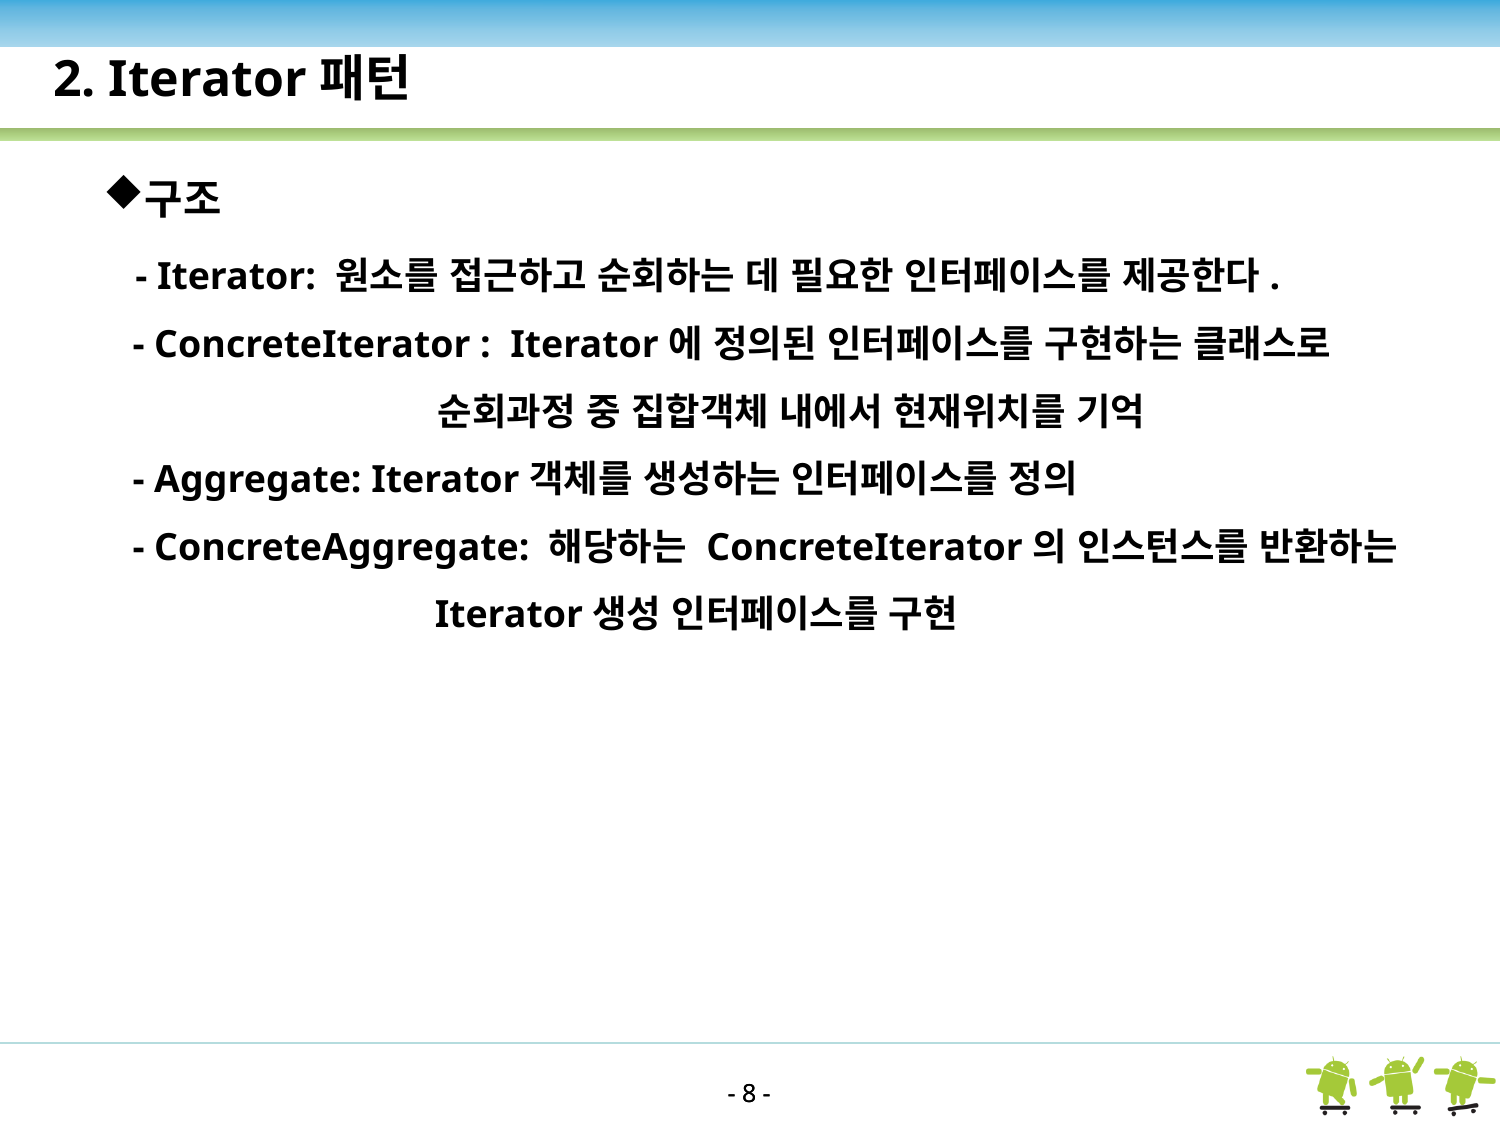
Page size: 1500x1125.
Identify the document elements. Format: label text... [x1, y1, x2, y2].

text_box - 8 - [574, 1070, 925, 1125]
picture [0, 0, 1500, 47]
text_box 2. Iterator패턴 [53, 42, 971, 111]
picture [1300, 1048, 1500, 1125]
text_box 구조 - Iterator: 원소를 접근하고 순회하는 데 필요한 인터페이스를 제공한다. - ConcreteIterator : Iterator에 정의된 인터페이스를 구현하는 클래스로 순회과정 중 집합객체 내에서 현재위치를 기억 - Aggregate: Iterator객체를 생성하는 인터페이스를 정의 - ConcreteAggregate: 해당하는 ConcreteIterator의 인스턴스를 반환하는 Iterator생성 인터페이스를 구현 [88, 140, 1424, 643]
